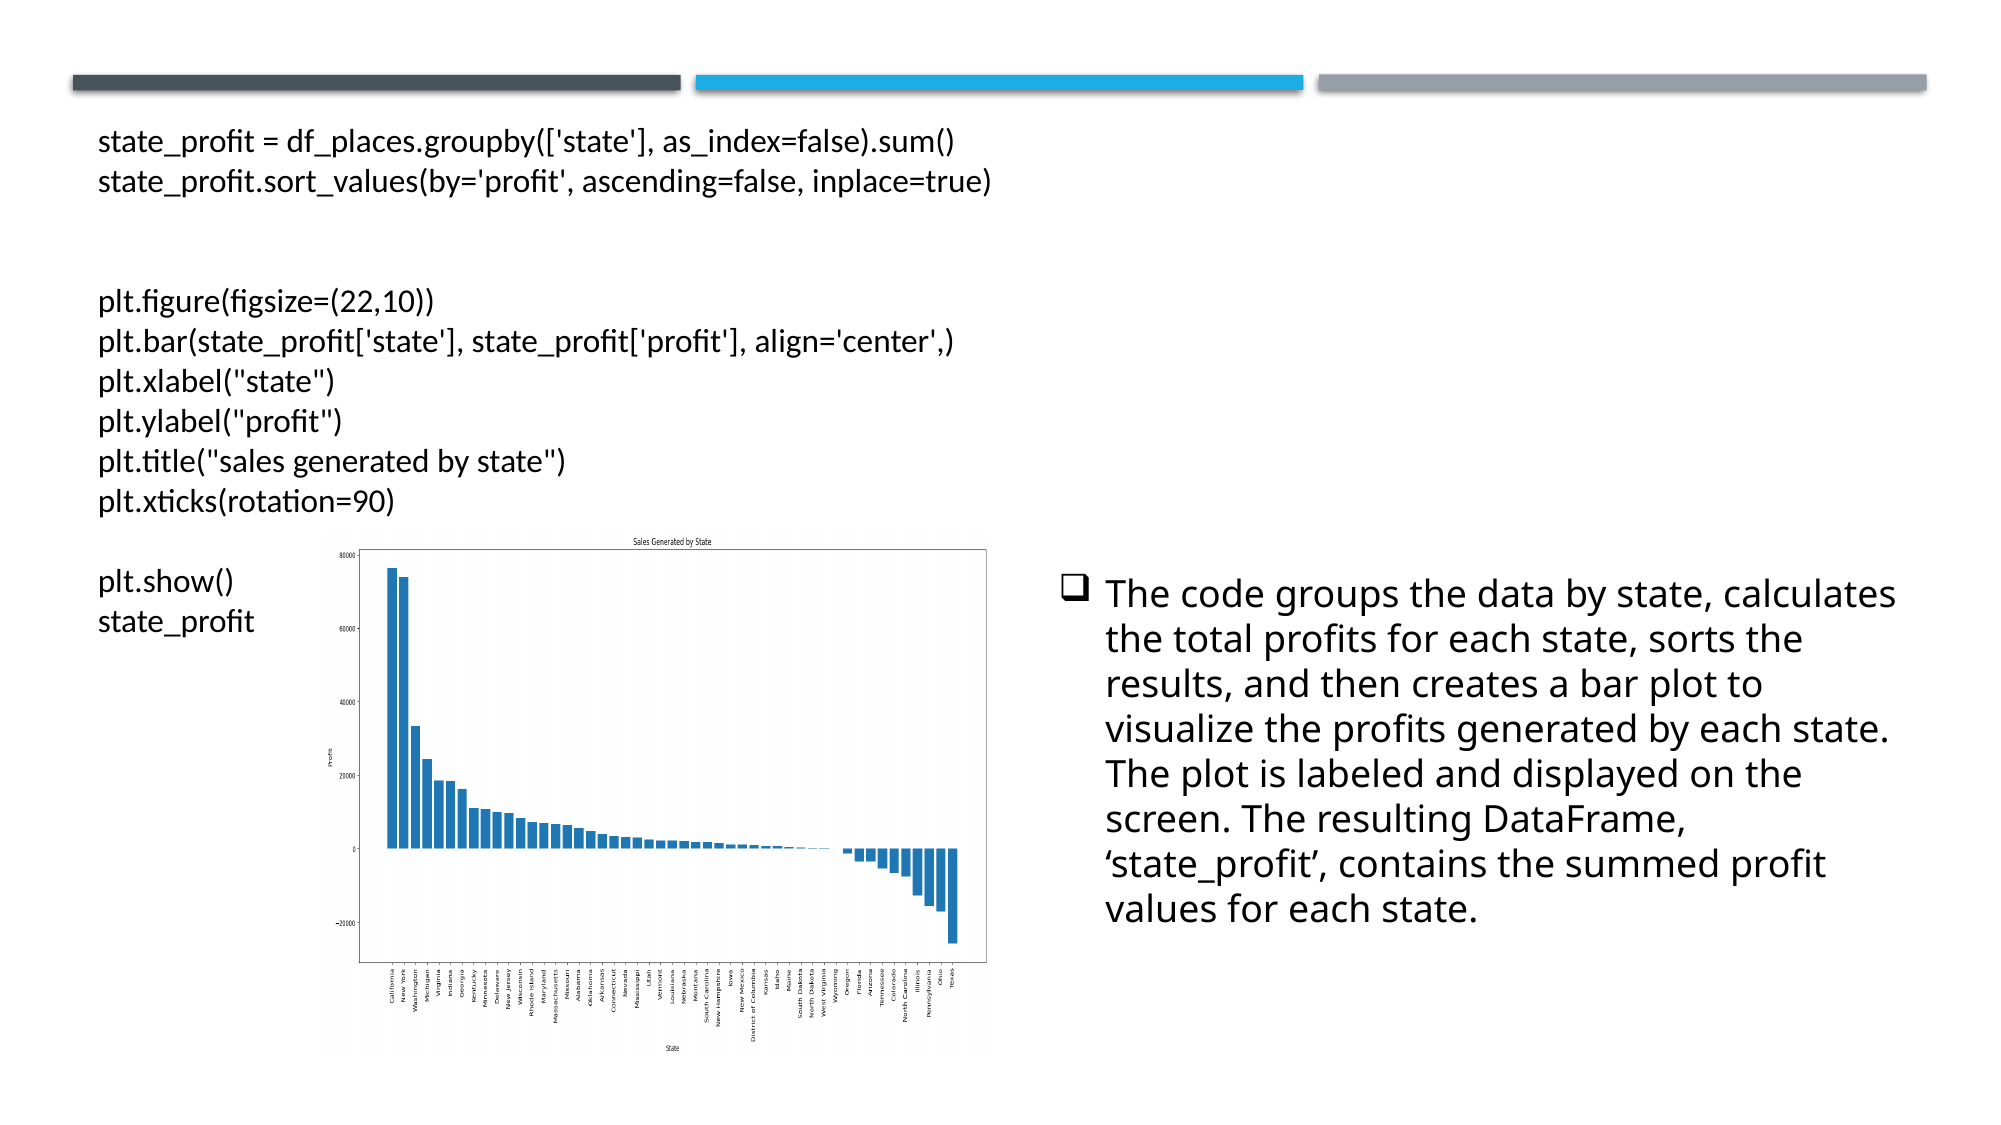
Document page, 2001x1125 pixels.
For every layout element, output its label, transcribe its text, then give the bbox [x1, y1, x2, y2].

text_box The code groups the data by state, calculates the total profits for each state, sorts the results, and then creates a bar plot to visualize the profits generated by each state. The plot is labeled and displayed on the screen. The resulting DataFrame, ‘state_profit’, contains the summed profit values for each state. [1043, 562, 1917, 938]
title state_profit = df_places.groupby(['state'], as_index=false).sum() state_profit.sort_values(by='profit', ascending=false, inplace=true) plt.figure(figsize=(22,10)) plt.bar(state_profit['state'], state_profit['profit'], align='center',) plt.xlabel("state") plt.ylabel("profit") plt.title("sales generated by state") plt.xticks(rotation=90) plt.show() state_profit [82, 125, 1893, 633]
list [324, 532, 989, 1057]
